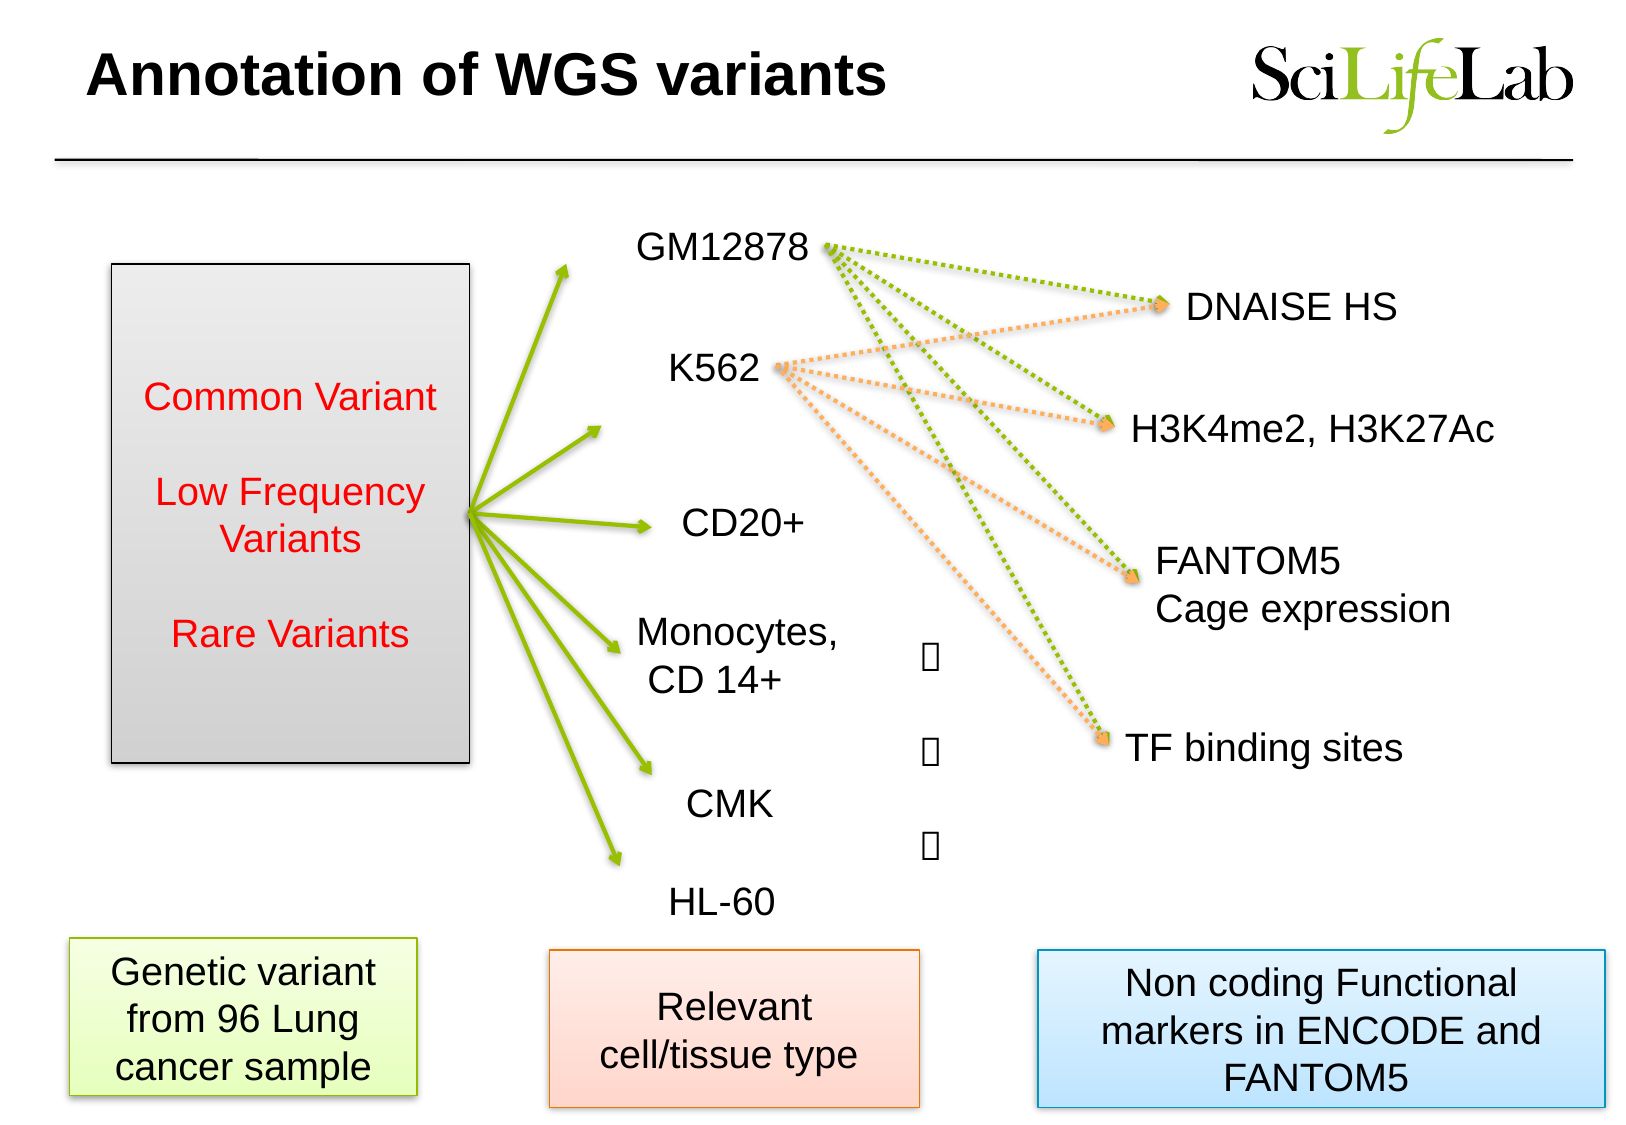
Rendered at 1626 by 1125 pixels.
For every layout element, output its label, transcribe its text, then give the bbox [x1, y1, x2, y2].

text_box    [903, 756, 1006, 877]
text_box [469, 425, 602, 510]
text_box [1139, 244, 1169, 303]
text_box FANTOM5 Cage expression [1139, 527, 1468, 638]
text_box Genetic variant from 96 Lung cancer sample [69, 937, 418, 1096]
text_box TF binding sites [1108, 714, 1431, 778]
text_box DNAISE HS [1173, 272, 1414, 336]
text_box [622, 513, 652, 776]
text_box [776, 304, 1169, 366]
picture [1549, 38, 1573, 134]
text_box CMK [670, 770, 817, 834]
text_box K562 [652, 333, 771, 397]
text_box H3K4me2, H3K27Ac [1143, 395, 1512, 459]
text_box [469, 513, 620, 867]
text_box GM12878 [620, 212, 826, 277]
title Annotation of WGS variants [85, 35, 1549, 223]
text_box CD20+ [665, 489, 770, 553]
text_box HL-60 [652, 867, 792, 931]
text_box Common Variant Low Frequency Variants Rare Variants [111, 263, 468, 764]
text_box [1114, 244, 1139, 302]
text_box Relevant cell/tissue type [549, 949, 920, 1108]
text_box Non coding Functional markers in ENCODE and FANTOM5 [1037, 949, 1606, 1108]
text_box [776, 365, 1114, 747]
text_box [826, 244, 1114, 302]
text_box Monocytes, CD 14+ [657, 598, 771, 710]
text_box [1114, 365, 1138, 584]
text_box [469, 263, 567, 425]
